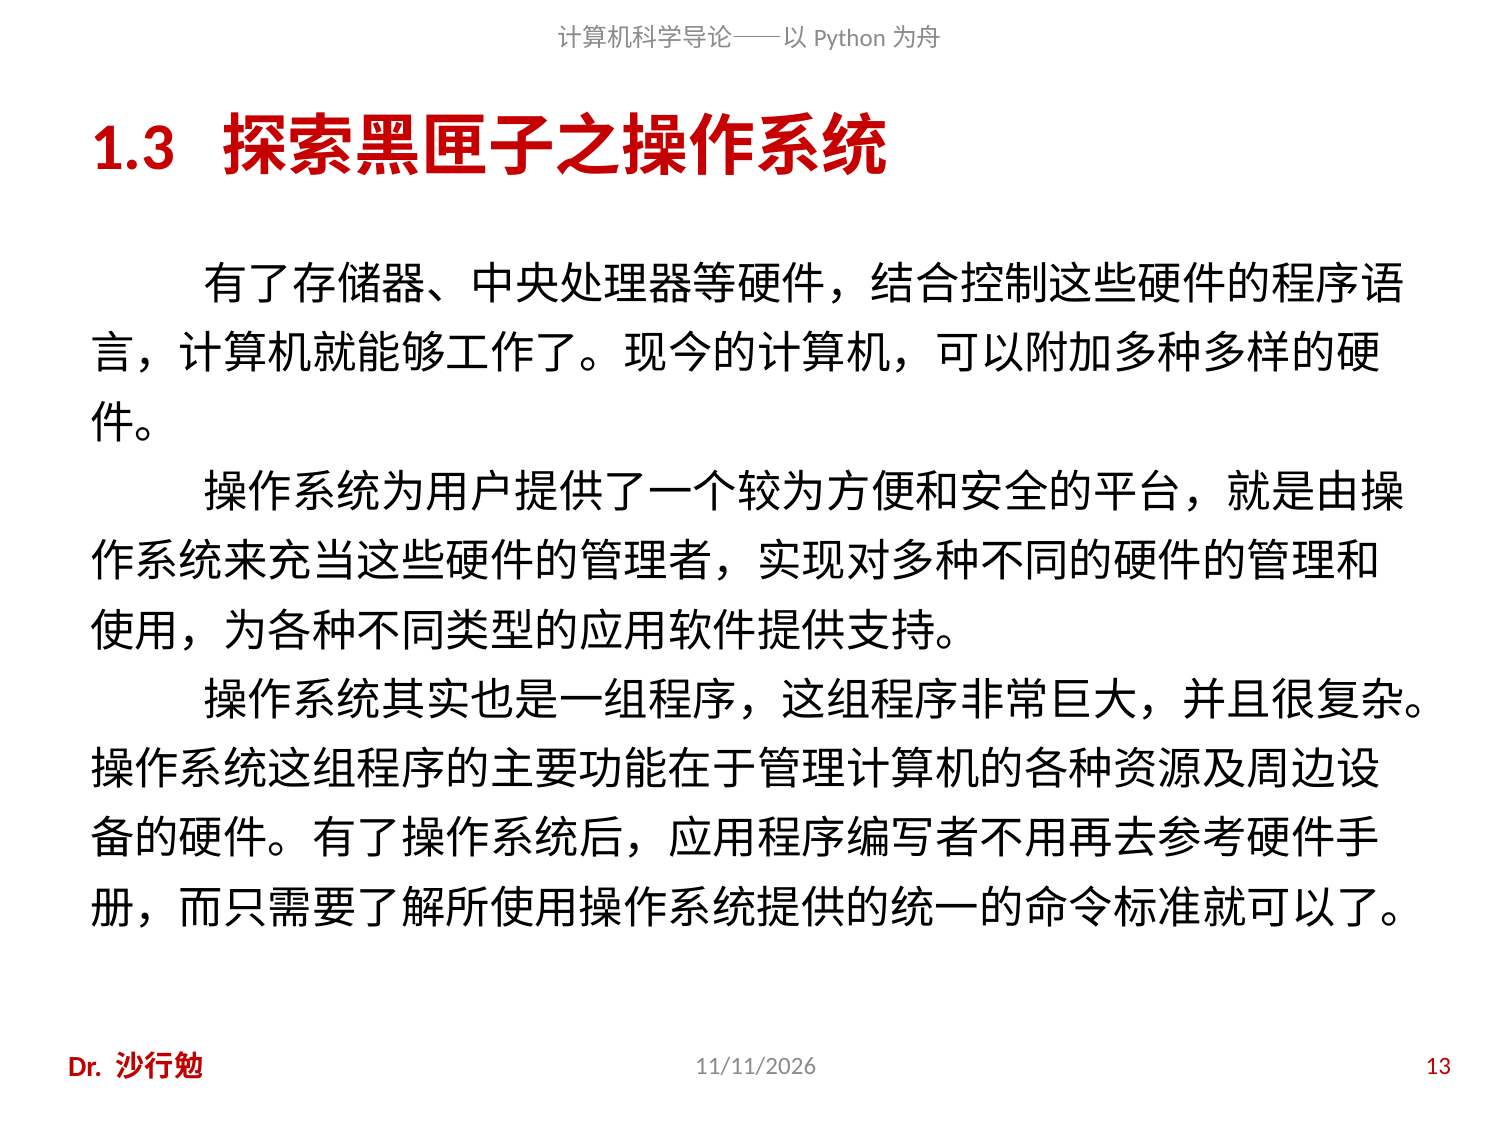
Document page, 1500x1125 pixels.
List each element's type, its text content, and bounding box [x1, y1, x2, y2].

slide_number 13 [1116, 1035, 1467, 1095]
title 1.3 探索黑匣子之操作系统 [75, 90, 1425, 195]
footer Dr. 沙行勉 [53, 1035, 386, 1095]
list 有了存储器、中央处理器等硬件，结合控制这些硬件的程序语言，计算机就能够工作了。现今的计算机，可以附加多种多样的硬件。 操作系统为用户提供了一个较为方便和安全的平台，就是由操作系统来充当这些硬件的管理者，实现对多种不同的硬件的管理和使用，为各种不同类型的应用软件提供支持。 操作系统其实也是一组程序，这组程序非常巨大，并且很复杂。操作系统这组程序的主要功能在于管理计算机的各种资源及周边设备的硬件。有了操作系统后，应用程序编写者不用再去参考硬件手册，而只需要了解所使用操作系统提供的统一的命令标准就可以了。 [75, 231, 1425, 1005]
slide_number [501, 1035, 1010, 1095]
